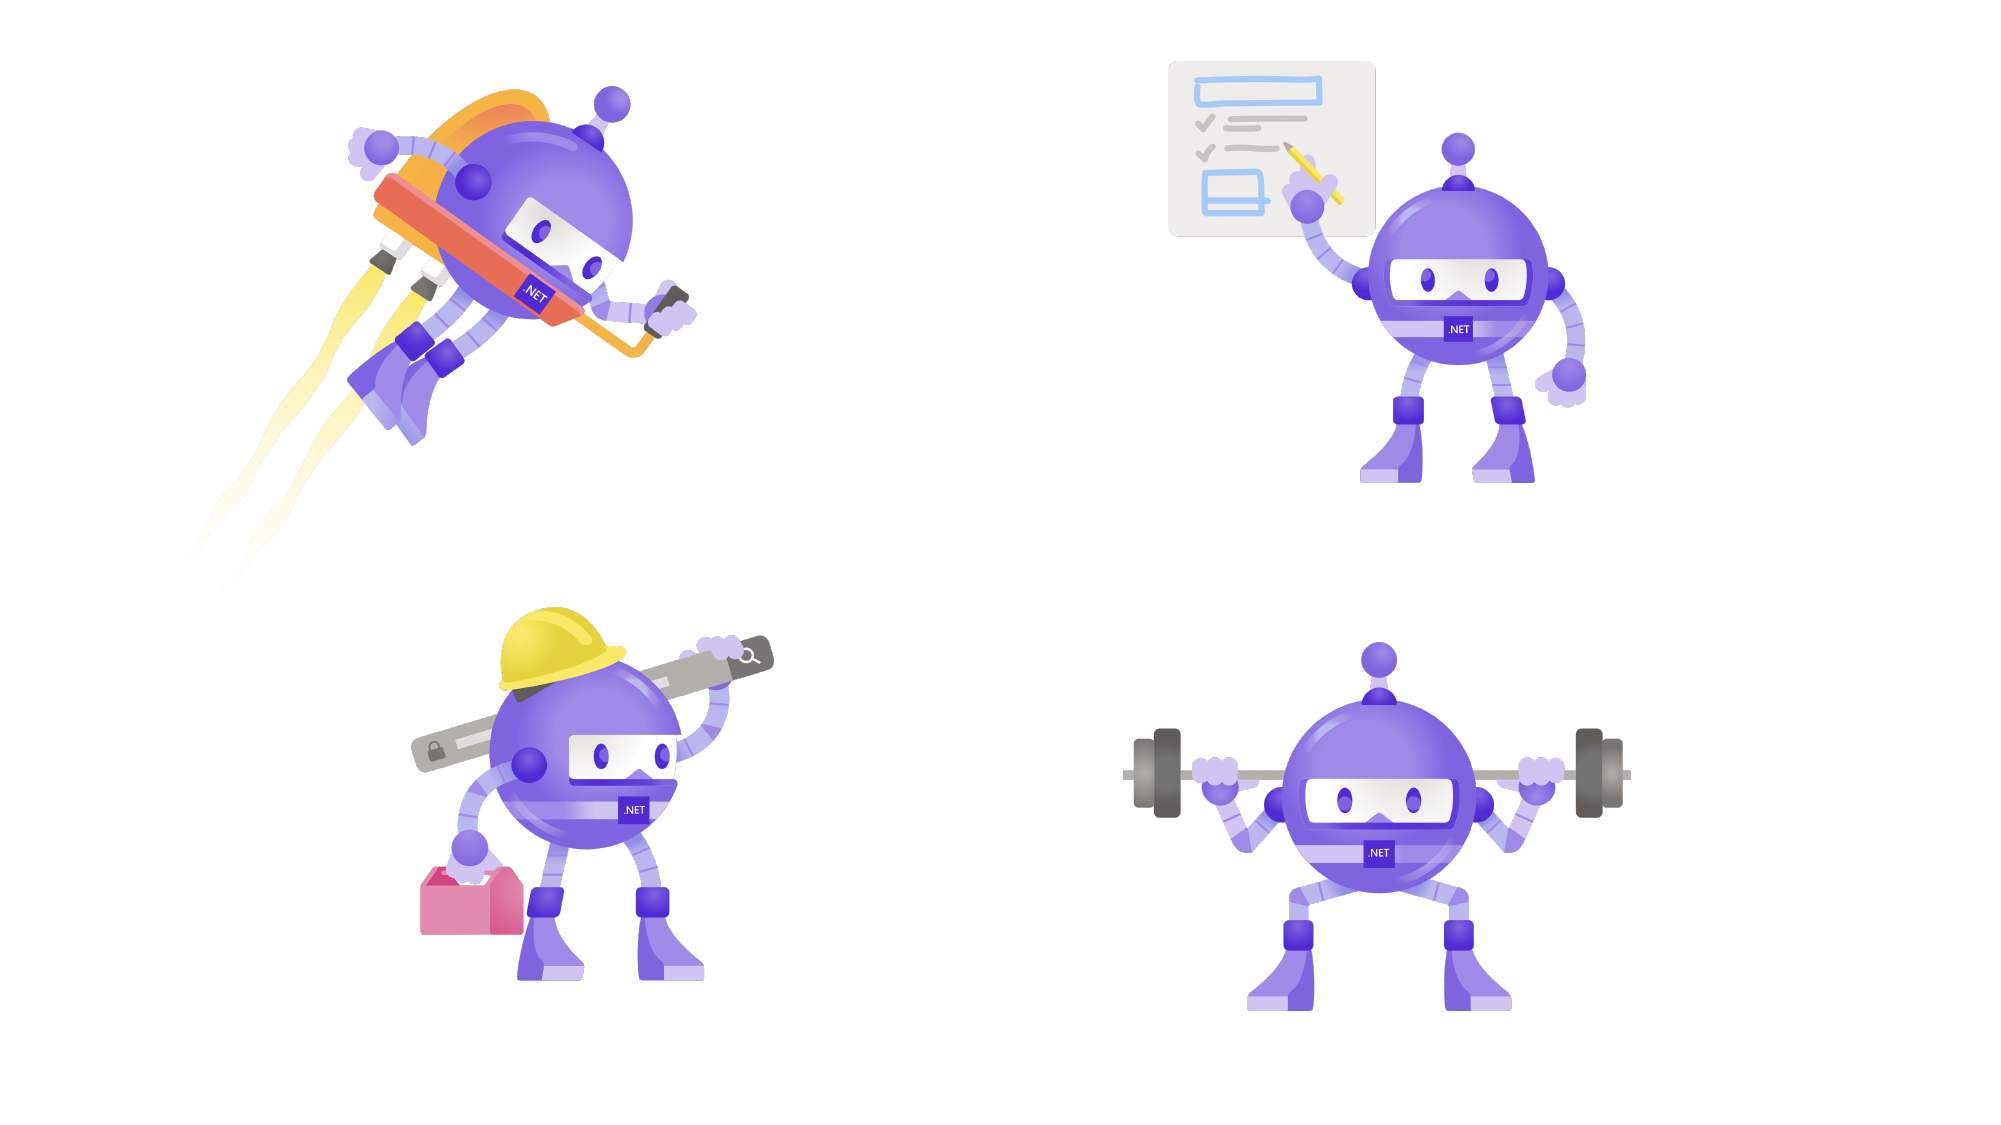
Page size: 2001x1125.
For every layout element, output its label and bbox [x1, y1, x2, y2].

picture [1123, 642, 1631, 1011]
picture [1168, 61, 1586, 483]
picture [159, 86, 774, 981]
